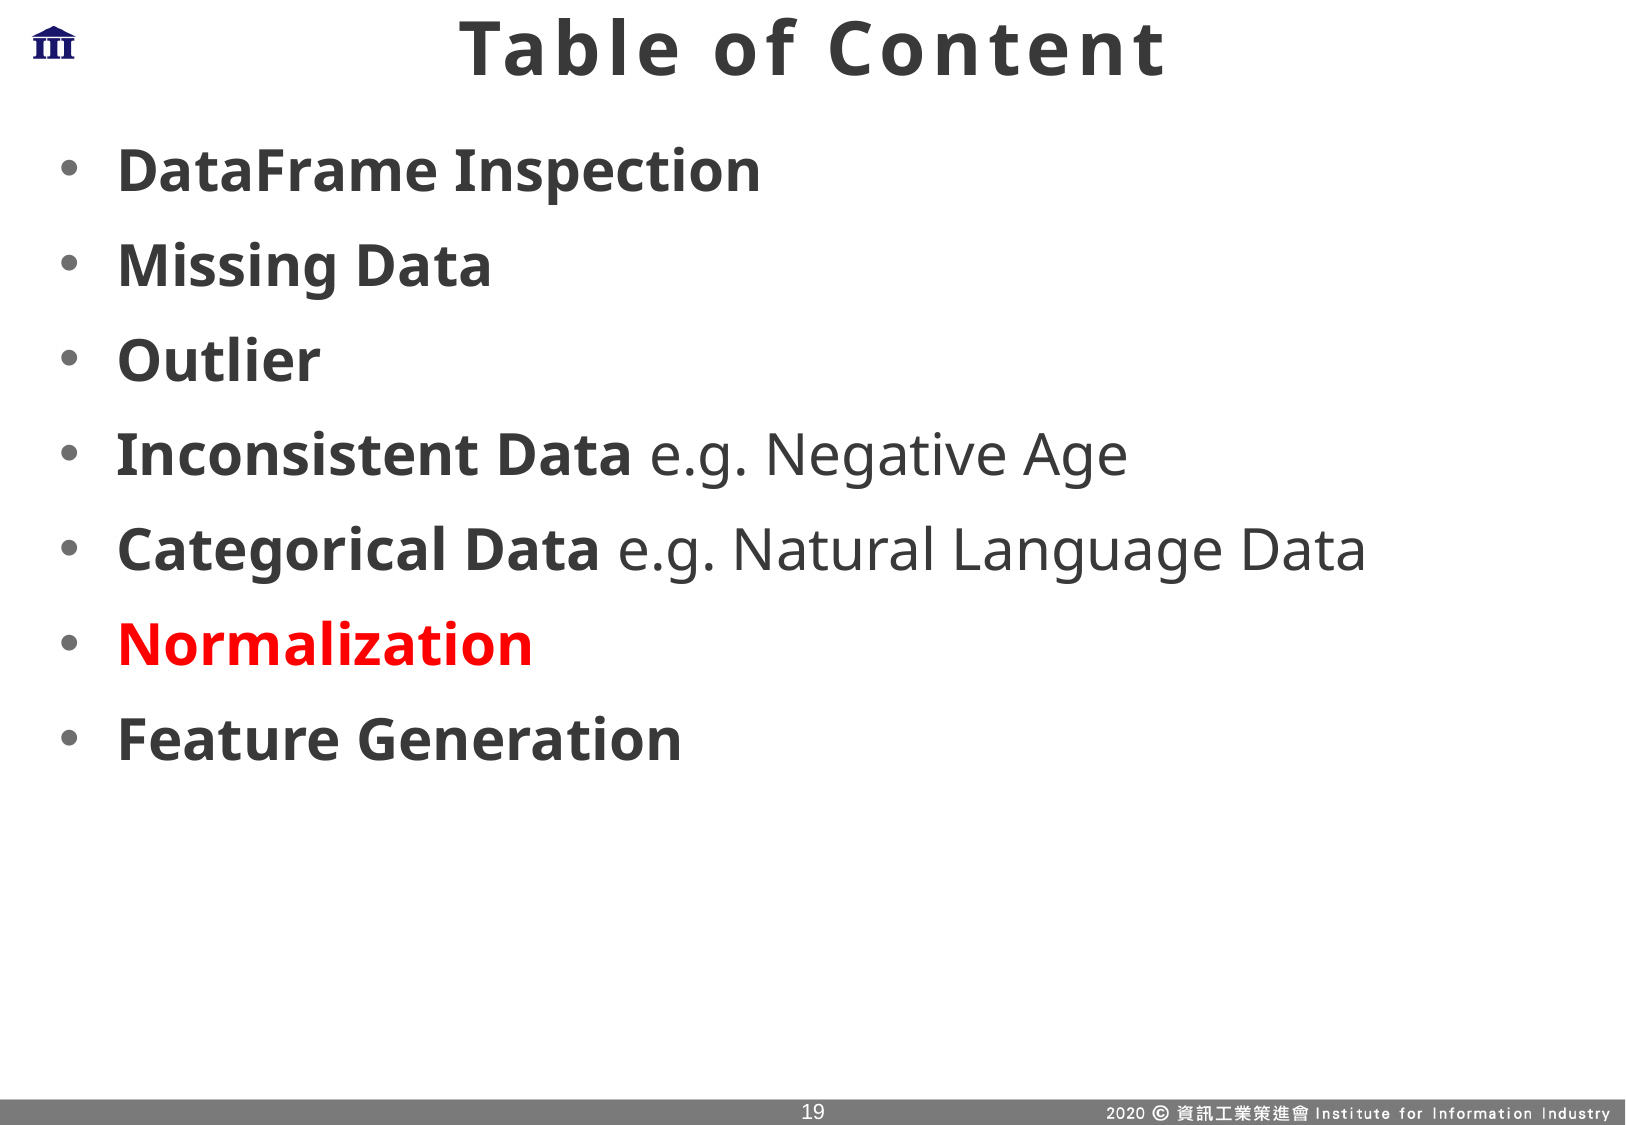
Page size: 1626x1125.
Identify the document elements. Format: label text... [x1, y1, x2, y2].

picture [0, 0, 1626, 1125]
slide_number 18 [778, 1089, 848, 1125]
title Table of Content [103, 0, 1522, 90]
list DataFrame Inspection Missing Data Outlier Inconsistent Data e.g. Negative Age Categorical Data e.g. Natural Language Data Normalization Feature Generation [44, 125, 1575, 1090]
